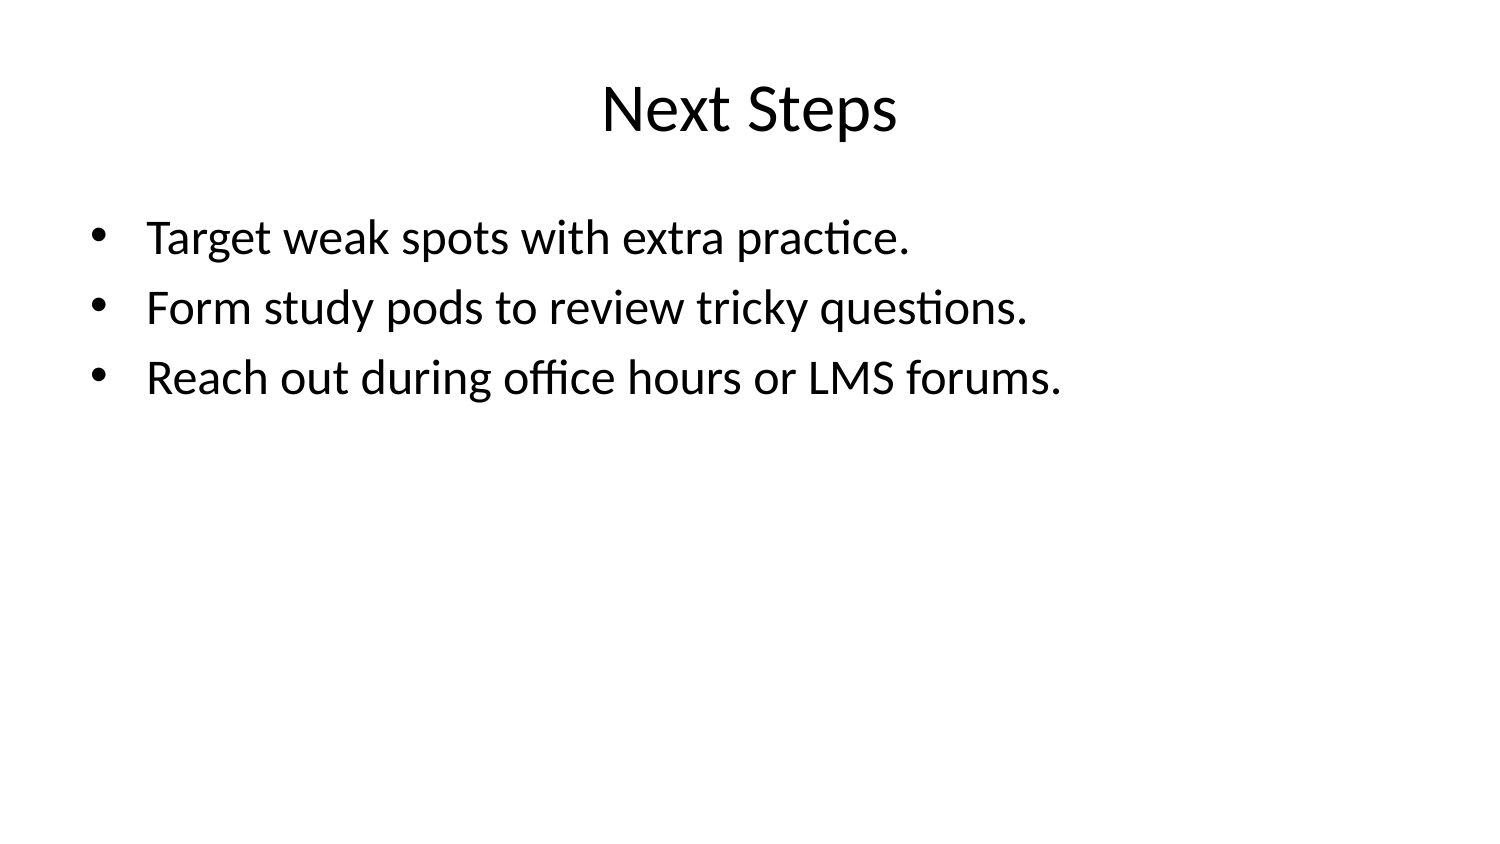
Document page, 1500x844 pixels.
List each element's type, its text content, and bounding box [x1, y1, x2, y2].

list Target weak spots with extra practice. Form study pods to review tricky questions. Reach out during office hours or LMS forums. [75, 196, 1425, 754]
title Next Steps [75, 33, 1425, 175]
